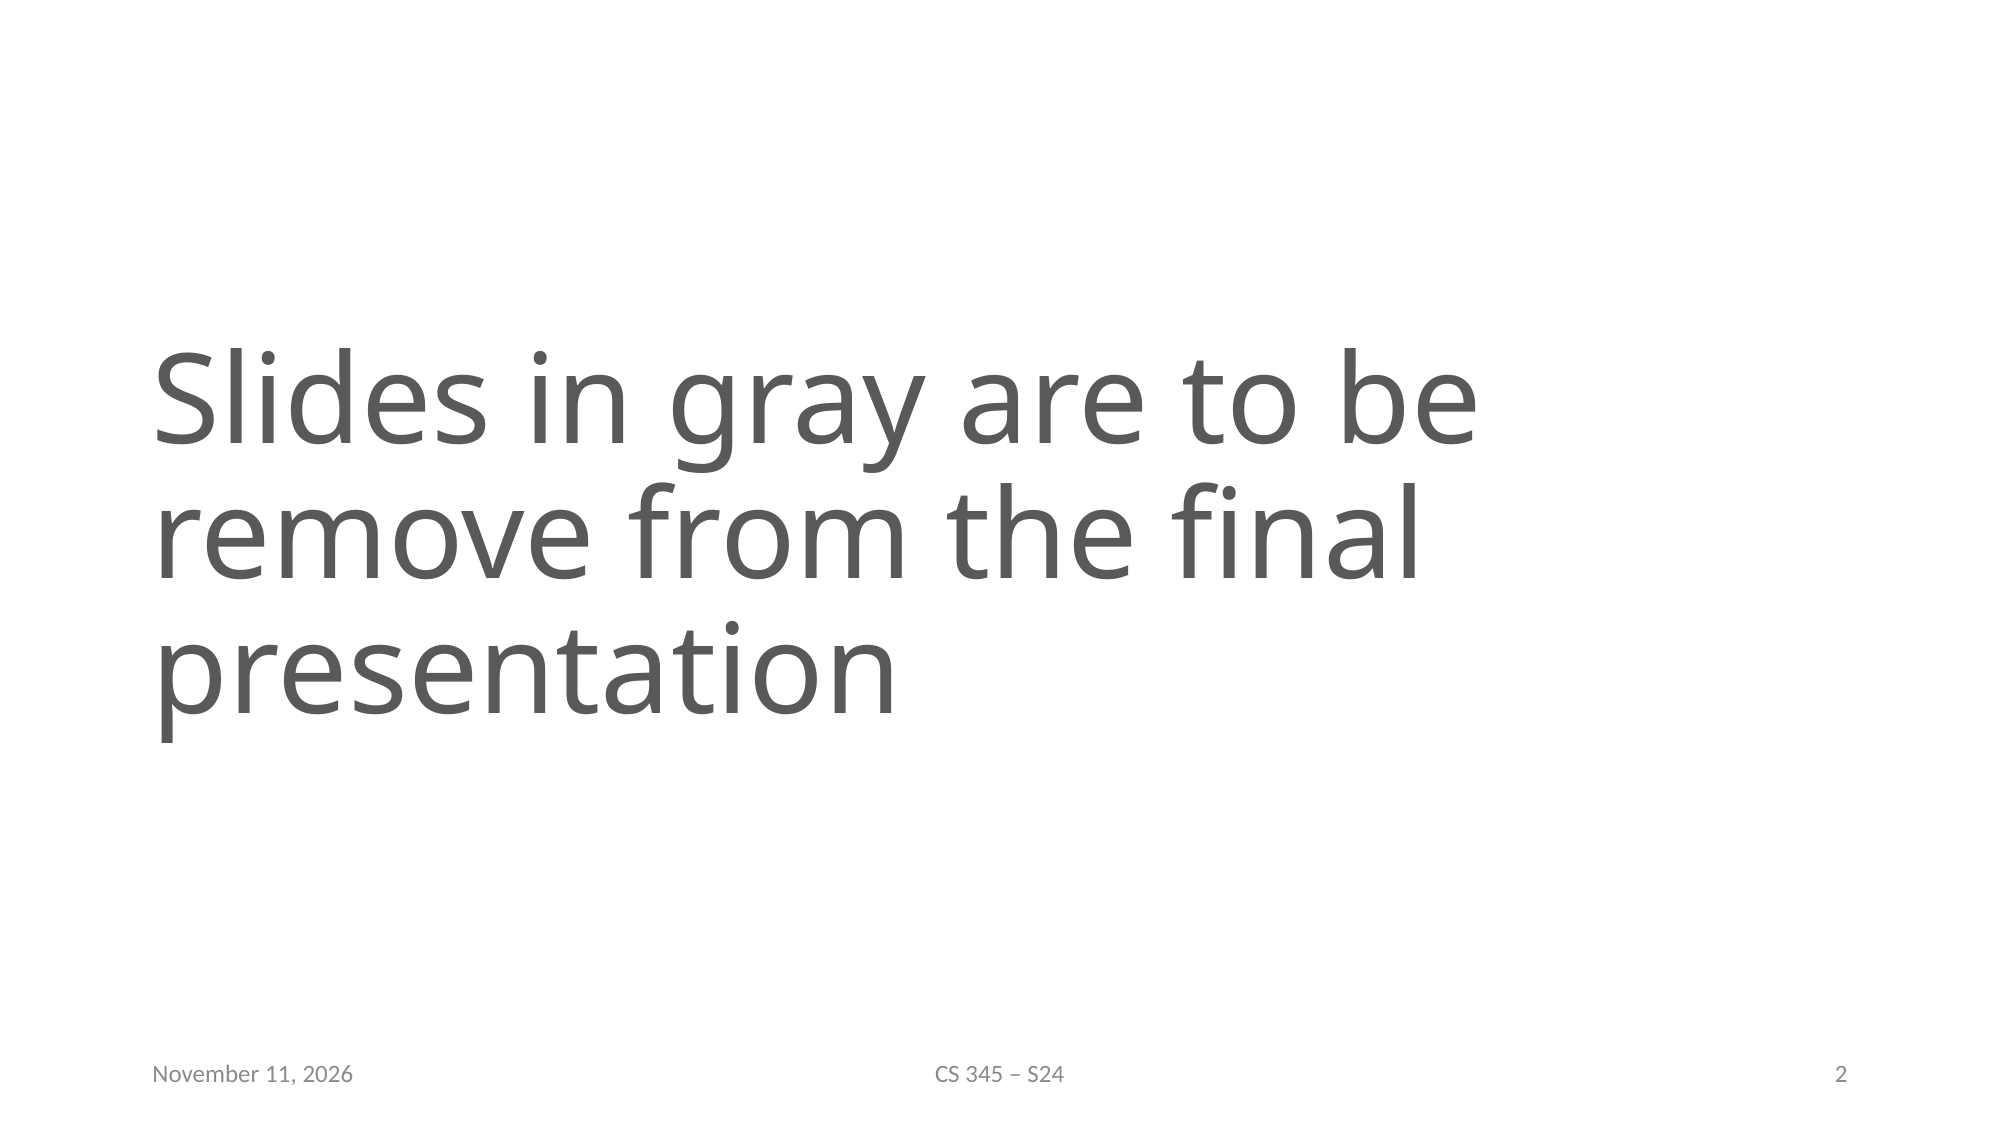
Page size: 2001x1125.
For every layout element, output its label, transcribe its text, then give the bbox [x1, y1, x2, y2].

footer CS 345 – S24 [662, 1042, 1338, 1103]
title Slides in gray are to be remove from the final presentation [136, 280, 1862, 749]
slide_number 2 [1412, 1042, 1863, 1103]
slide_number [137, 1042, 588, 1103]
